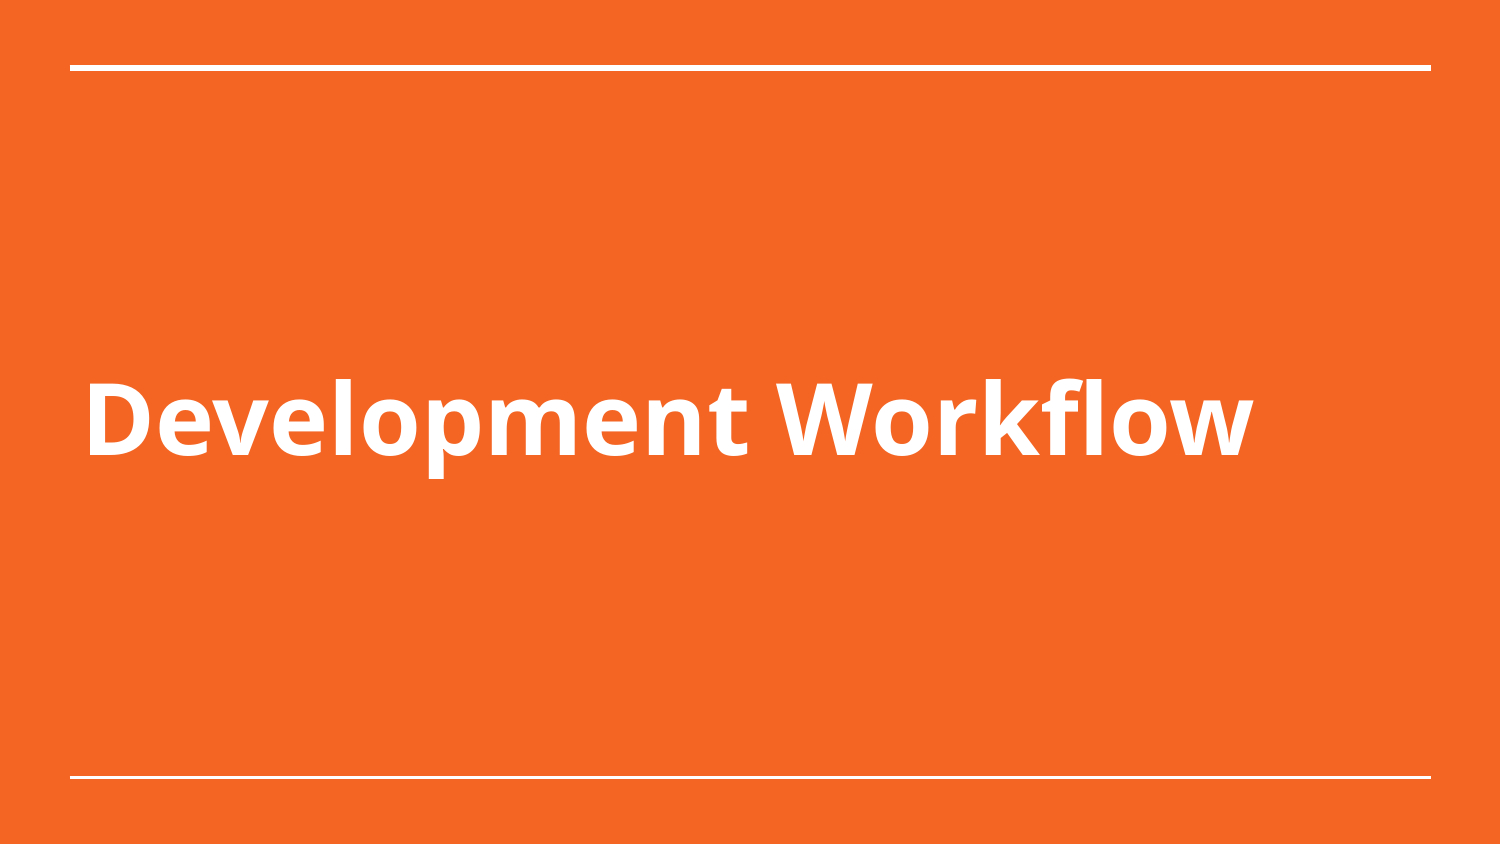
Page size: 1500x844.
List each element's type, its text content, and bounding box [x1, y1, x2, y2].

title Development Workflow [66, 296, 1428, 550]
